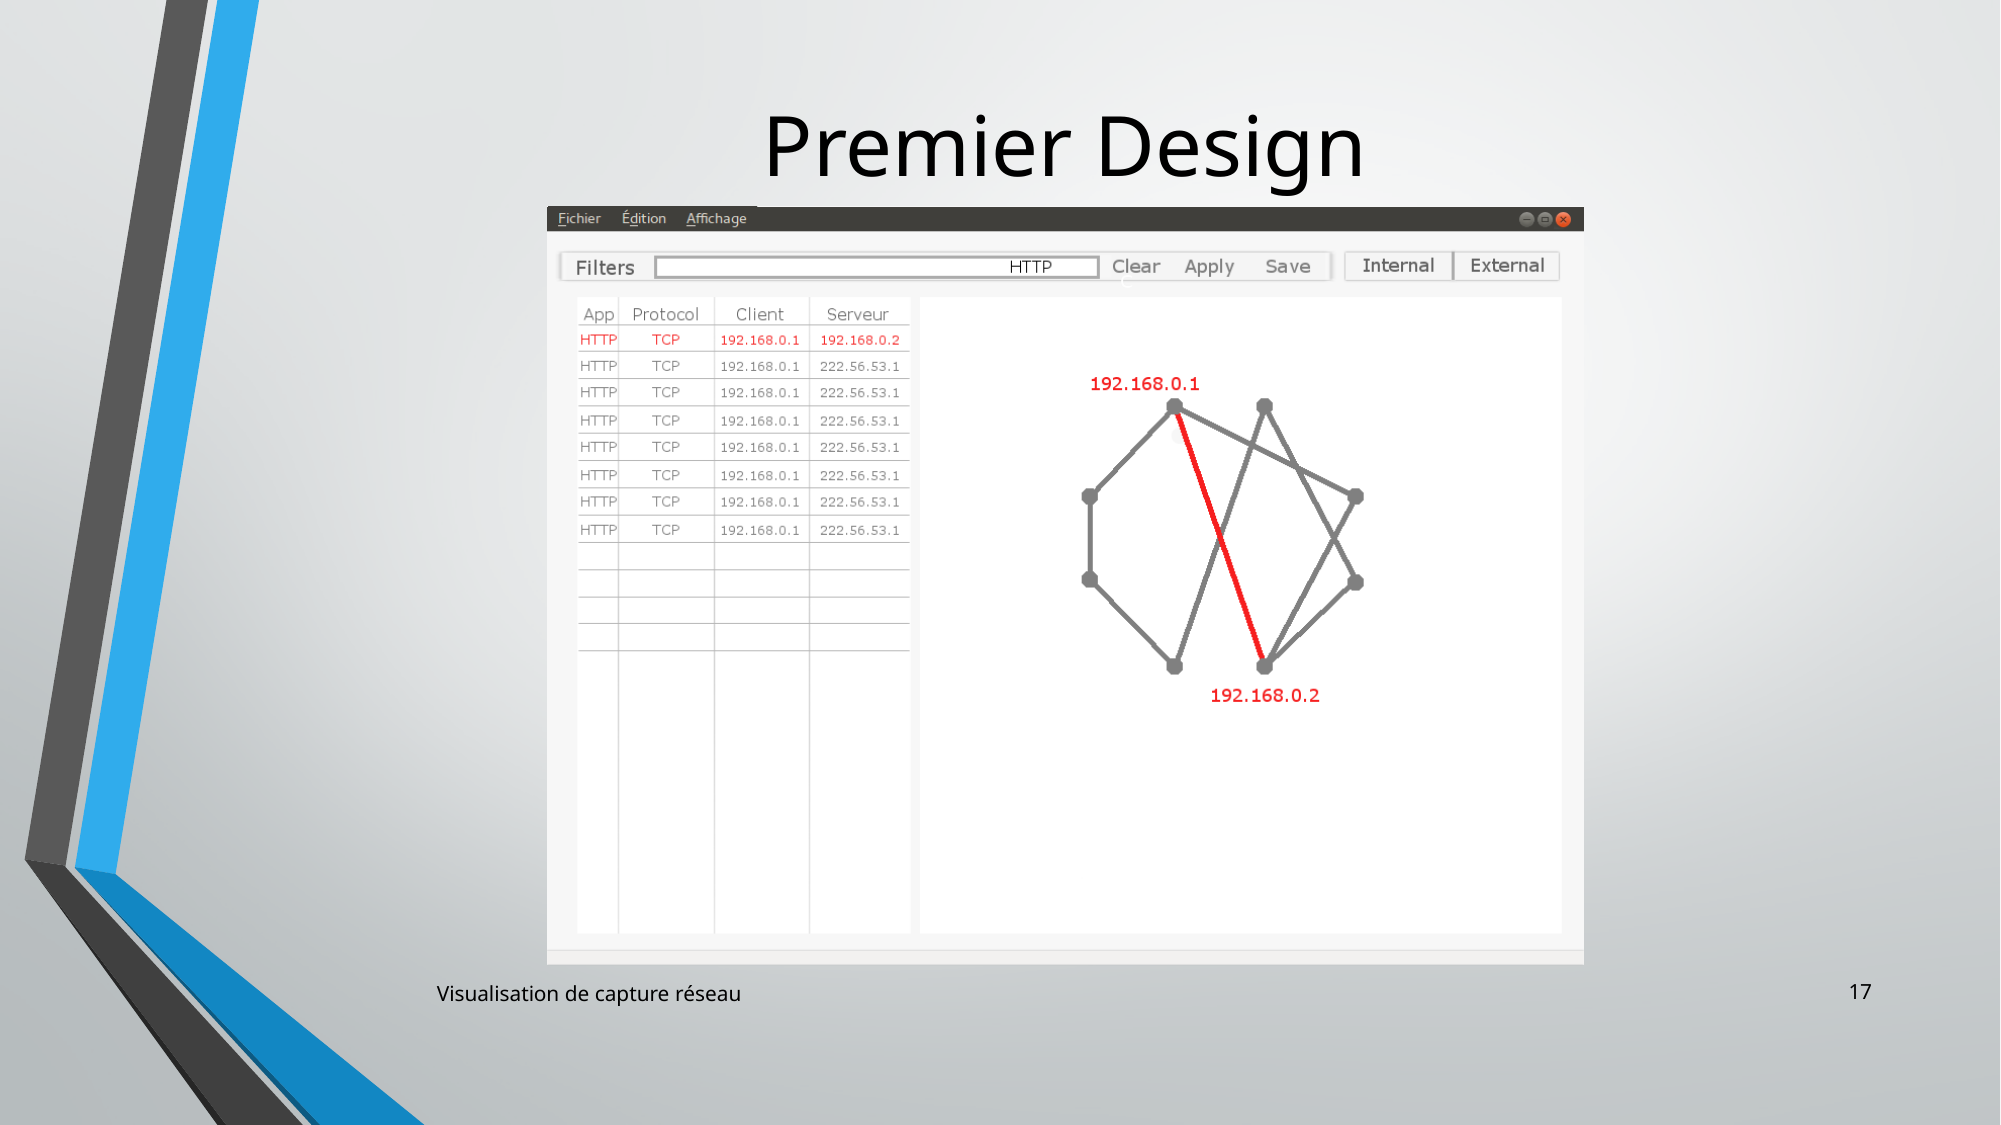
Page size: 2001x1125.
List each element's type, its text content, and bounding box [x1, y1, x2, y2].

title Premier Design [243, 80, 1887, 207]
footer Visualisation de capture réseau [421, 965, 1584, 1025]
slide_number 17 [1796, 962, 1887, 1023]
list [546, 206, 1584, 966]
